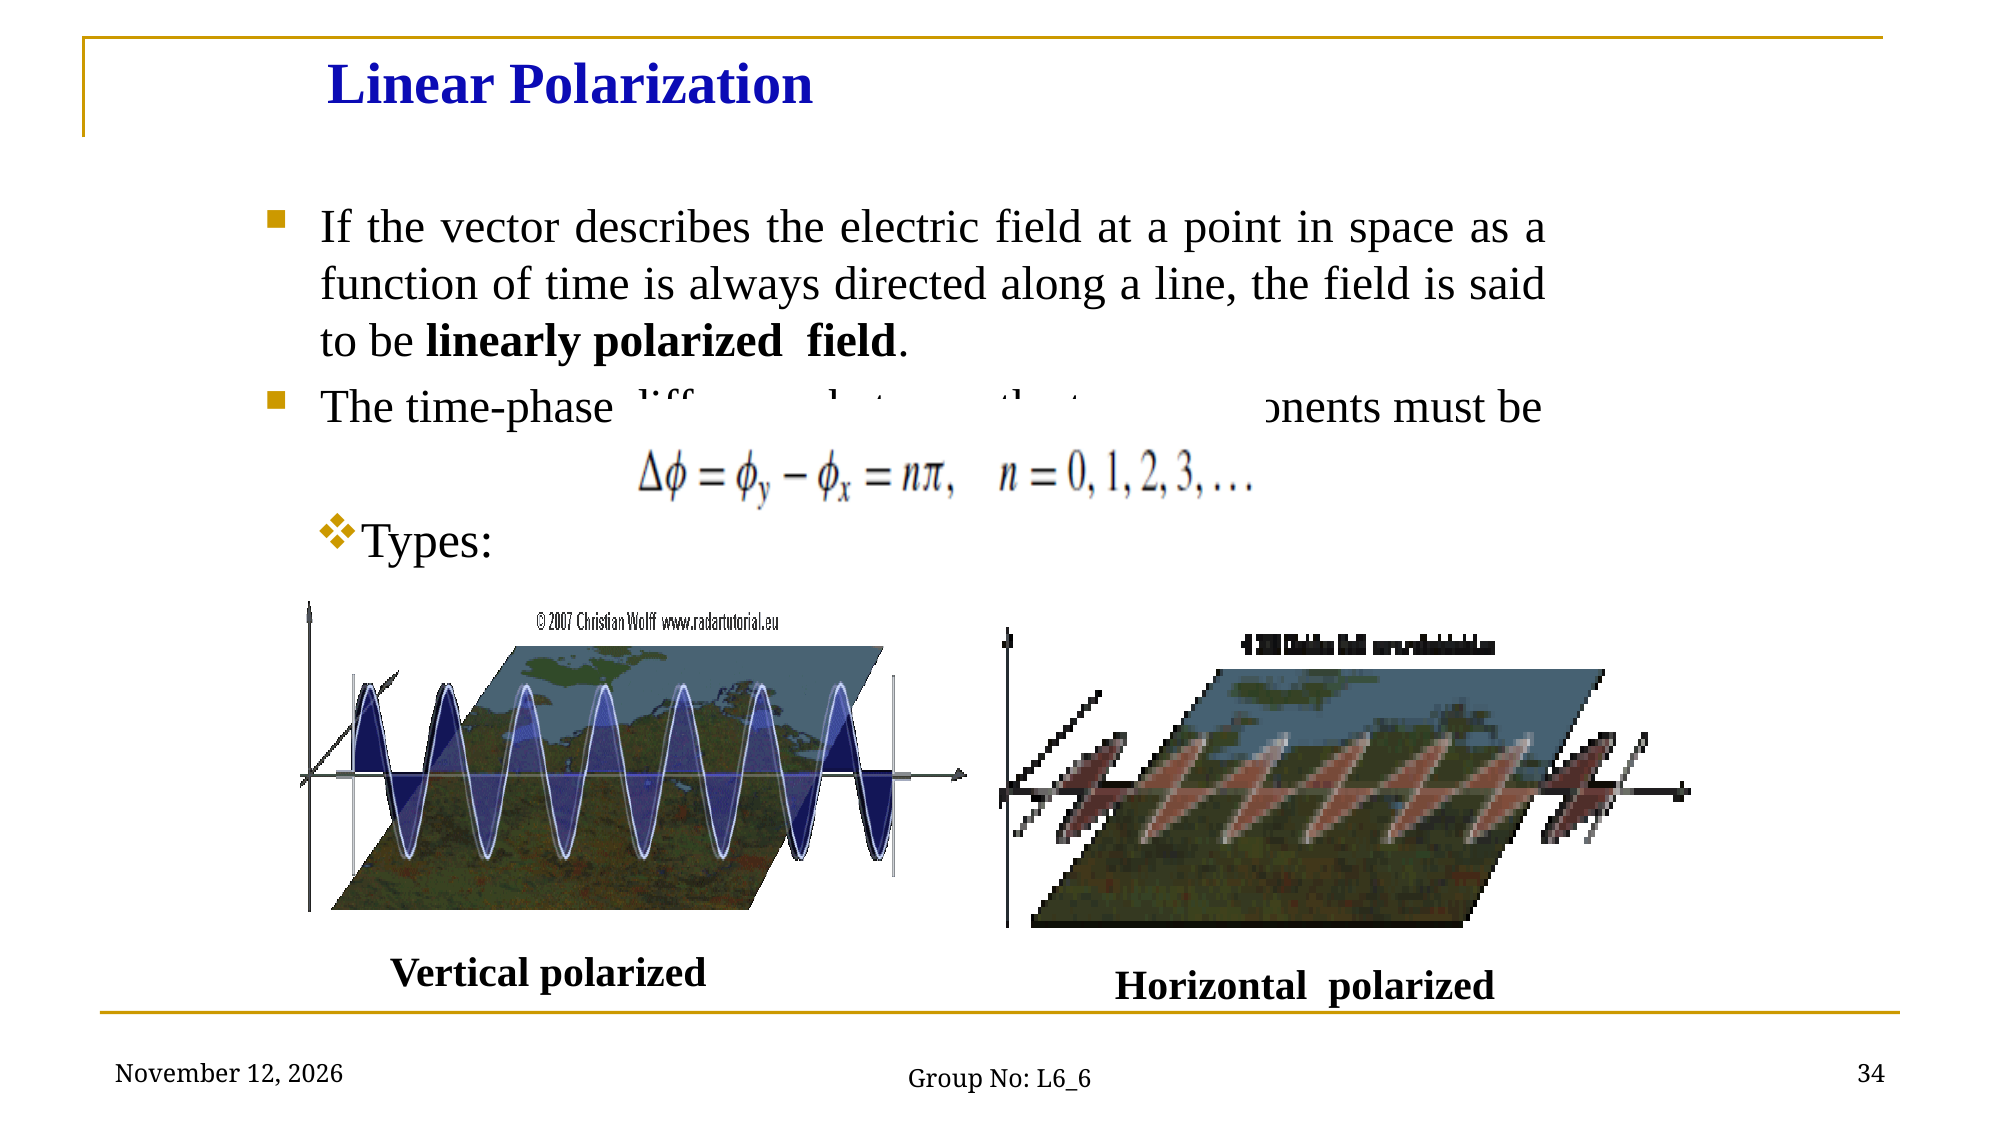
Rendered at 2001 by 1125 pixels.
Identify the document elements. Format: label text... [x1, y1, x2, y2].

picture [299, 574, 988, 938]
title Linear Polarization [312, 37, 1662, 163]
footer Group No: L6_6 [683, 1024, 1317, 1101]
list If the vector describes the electric field at a point in space as a function of time is always directed along a line, the field is said to be linearly polarized field. The time-phase difference between the two components must be [249, 187, 1563, 476]
text_box Types: [300, 499, 509, 573]
text_box Vertical polarized [375, 946, 775, 1003]
slide_number 34 [1433, 1023, 1901, 1100]
text_box Horizontal polarized [1099, 960, 1538, 1015]
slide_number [99, 1023, 567, 1100]
picture [624, 399, 1266, 513]
picture [999, 599, 1713, 951]
